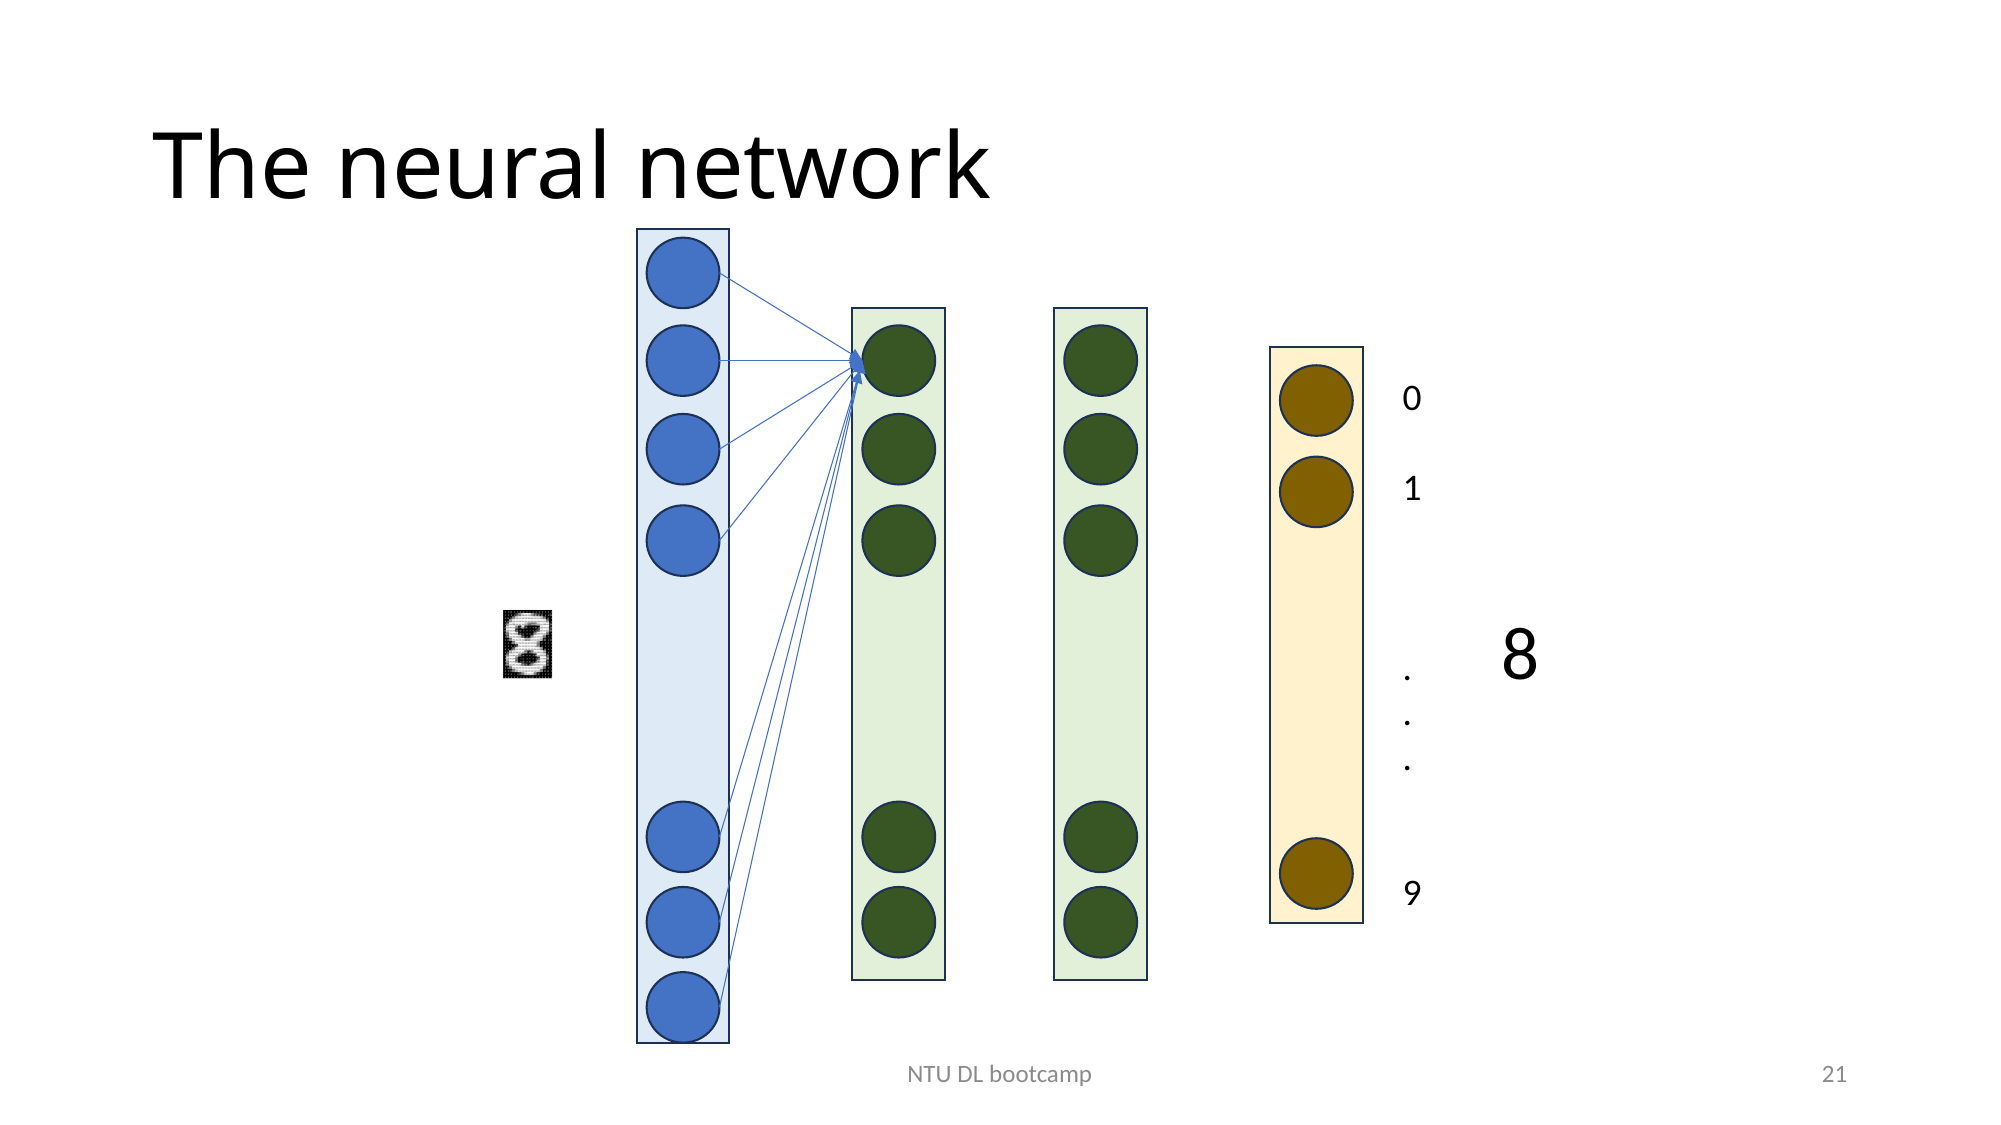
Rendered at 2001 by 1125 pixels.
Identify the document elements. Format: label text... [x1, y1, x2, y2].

text_box [1063, 324, 1139, 397]
text_box [645, 504, 719, 577]
text_box [645, 971, 721, 1044]
text_box [863, 504, 937, 577]
text_box [1063, 800, 1139, 874]
text_box [863, 307, 946, 981]
picture [502, 609, 553, 679]
text_box [645, 412, 719, 486]
text_box [1063, 412, 1139, 486]
text_box [1053, 307, 1148, 981]
text_box [863, 412, 937, 486]
text_box [636, 228, 730, 1044]
text_box [863, 885, 937, 959]
text_box [1269, 346, 1364, 924]
text_box [645, 236, 721, 310]
title The neural network [137, 59, 1863, 278]
text_box 8 [1486, 597, 1554, 703]
text_box [1063, 504, 1139, 577]
text_box [1278, 455, 1354, 529]
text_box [719, 272, 863, 360]
text_box [645, 800, 719, 874]
footer NTU DL bootcamp [662, 1042, 1338, 1103]
text_box [1278, 364, 1354, 437]
text_box [1063, 885, 1139, 959]
slide_number 21 [1412, 1042, 1863, 1103]
text_box [645, 324, 719, 397]
text_box [1278, 837, 1354, 910]
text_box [719, 360, 863, 1008]
text_box [863, 324, 937, 397]
text_box [863, 800, 937, 874]
text_box 0 1 . . . 9 [1388, 365, 1437, 920]
text_box [645, 885, 719, 959]
